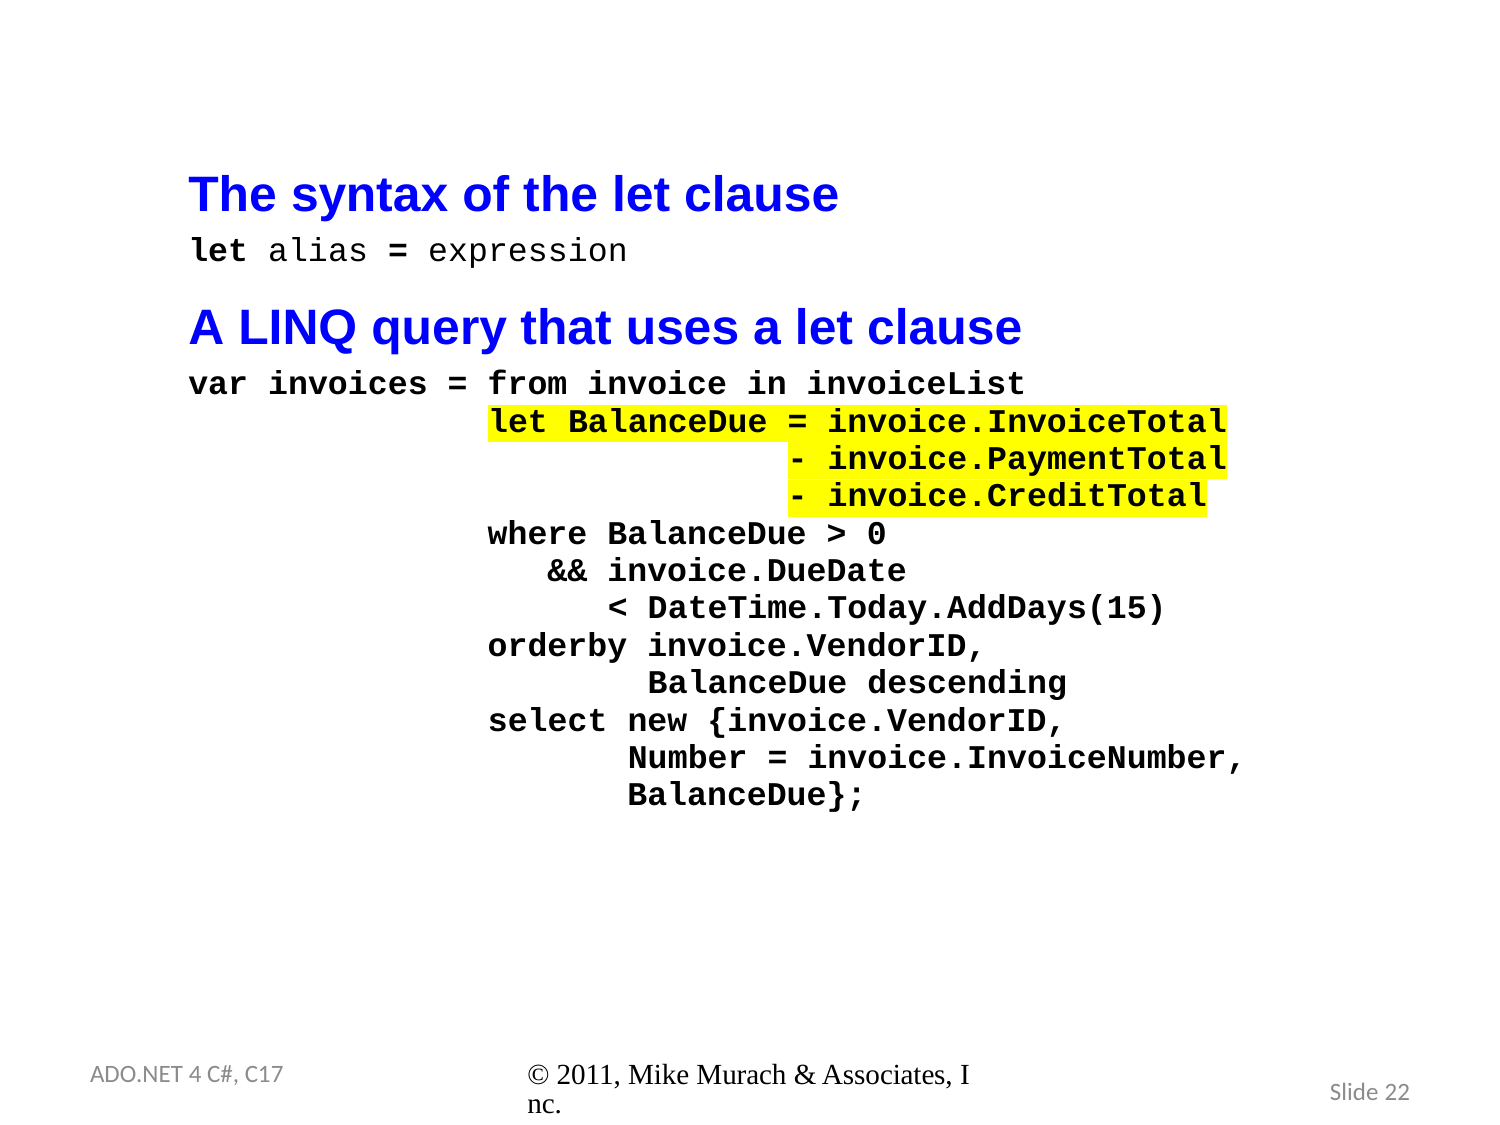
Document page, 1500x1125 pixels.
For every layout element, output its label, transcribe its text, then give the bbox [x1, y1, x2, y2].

slide_number ADO.NET 4 C#, C17 [75, 1042, 425, 1103]
slide_number Slide 22 [1074, 1042, 1425, 1103]
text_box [188, 163, 1386, 823]
footer © 2011, Mike Murach & Associates, Inc. [512, 1042, 988, 1103]
